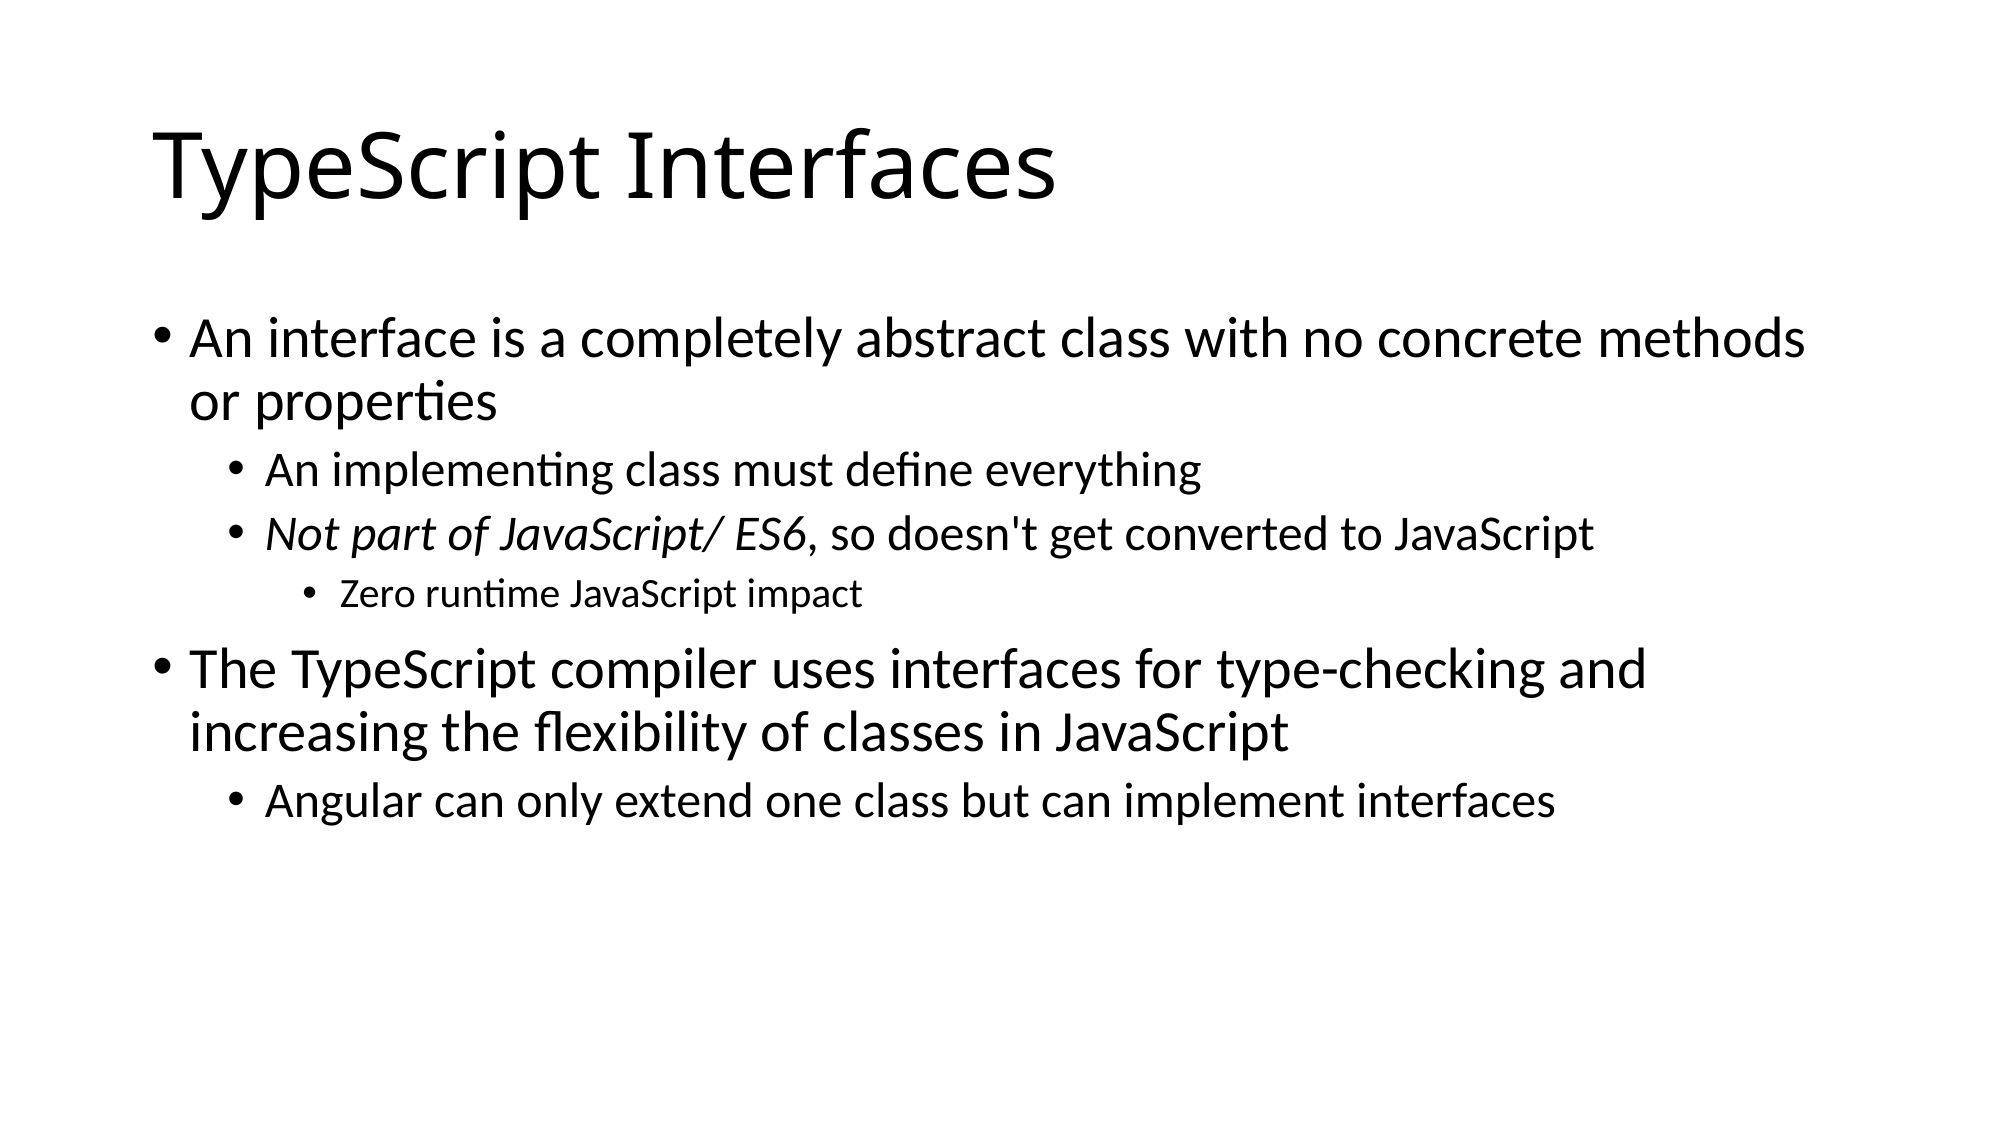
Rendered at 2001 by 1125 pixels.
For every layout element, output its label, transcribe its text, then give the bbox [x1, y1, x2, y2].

list An interface is a completely abstract class with no concrete methods or properties An implementing class must define everything Not part of JavaScript/ ES6, so doesn't get converted to JavaScript Zero runtime JavaScript impact The TypeScript compiler uses interfaces for type-checking and increasing the flexibility of classes in JavaScript Angular can only extend one class but can implement interfaces [137, 299, 1863, 1014]
title TypeScript Interfaces [137, 59, 1863, 278]
